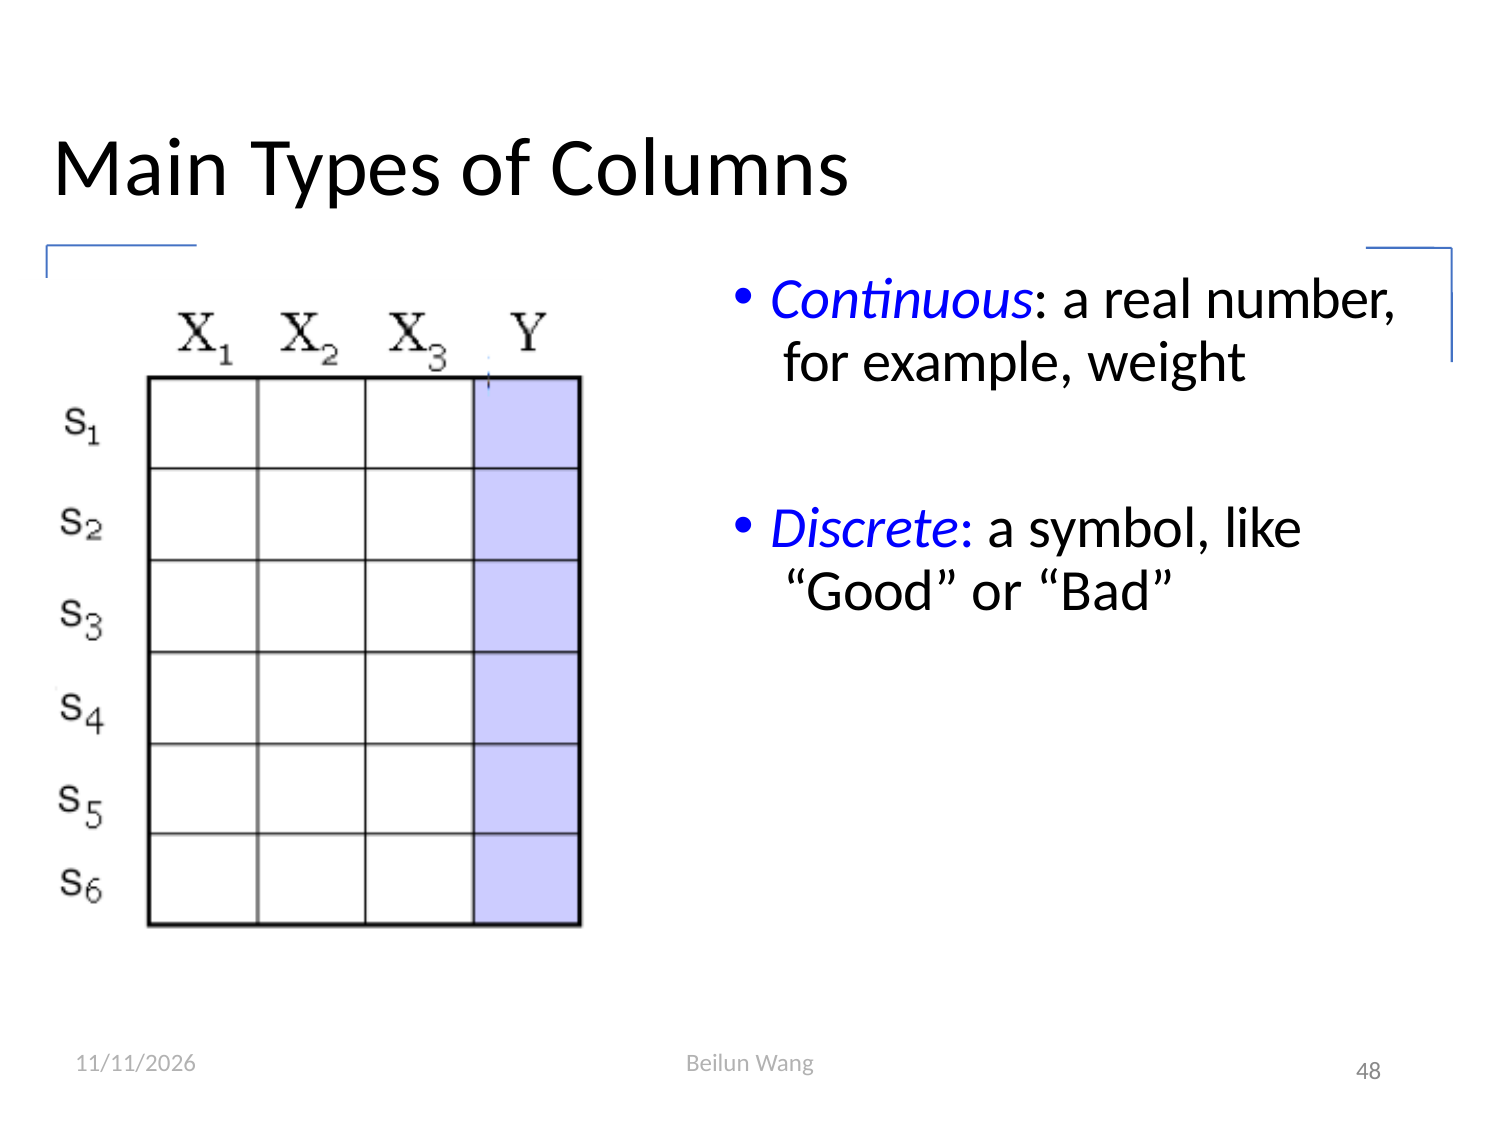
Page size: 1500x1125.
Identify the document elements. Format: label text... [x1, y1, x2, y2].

text_box [18, 278, 603, 958]
title Main Types of Columns [50, 110, 910, 301]
slide_number 48 [1349, 1054, 1388, 1090]
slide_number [75, 1046, 420, 1077]
text_box Continuous: a real number, for example, weight Discrete: a symbol, like “Good” or “Bad” [731, 257, 1409, 622]
footer Beilun Wang [510, 1046, 990, 1077]
